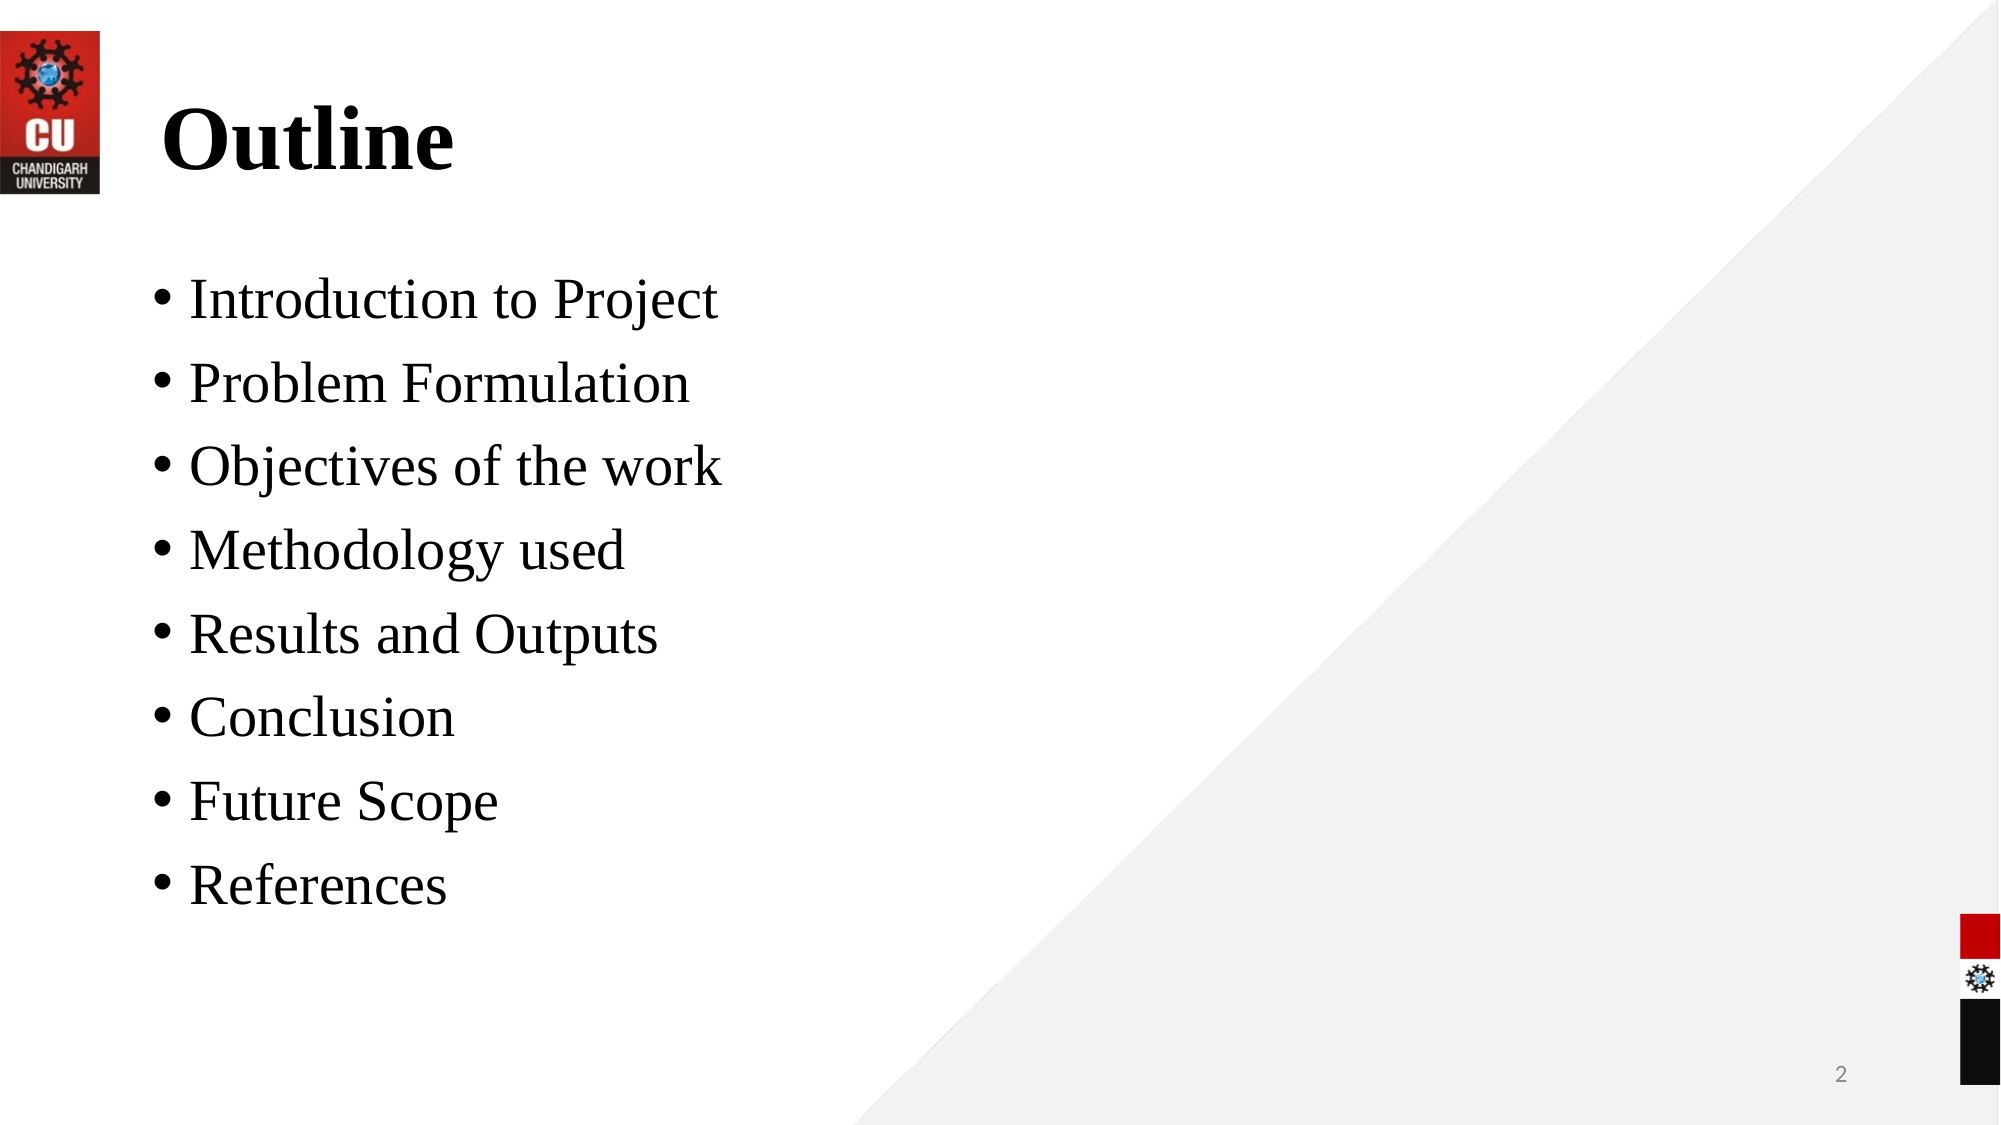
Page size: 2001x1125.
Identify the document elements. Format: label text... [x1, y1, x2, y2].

slide_number ‹#› [1412, 1042, 1863, 1103]
picture [0, 0, 2001, 1125]
list Introduction to Project Problem Formulation Objectives of the work Methodology used Results and Outputs Conclusion Future Scope References [137, 260, 1863, 1073]
title Outline [145, 59, 1871, 220]
